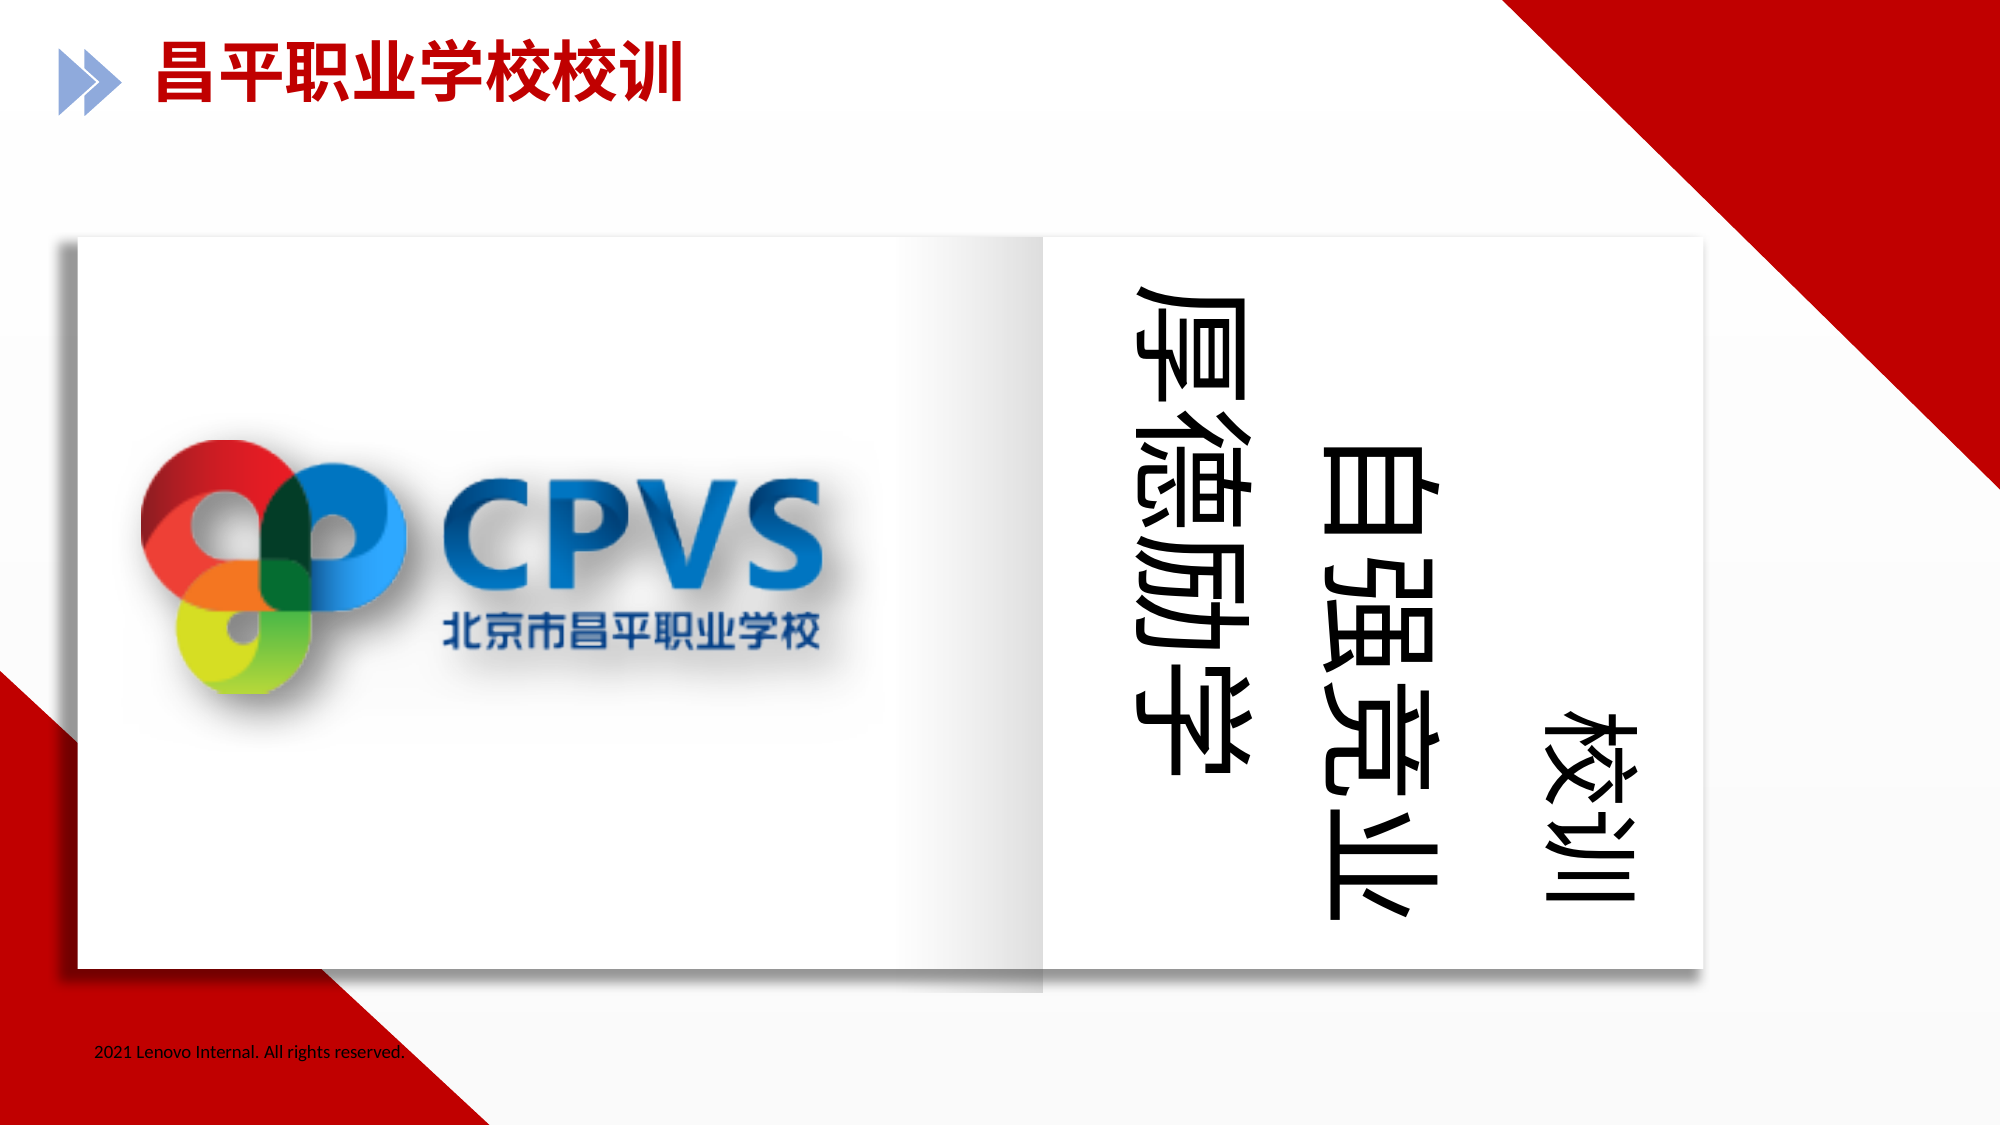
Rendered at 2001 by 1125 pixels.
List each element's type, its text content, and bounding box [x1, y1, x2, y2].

text_box 校训 [1509, 693, 1661, 1125]
text_box 自强竞业 [1285, 413, 1467, 1125]
text_box [56, 43, 100, 121]
text_box 厚德励学 [1097, 267, 1279, 1074]
picture [141, 440, 832, 694]
text_box [1500, 0, 2000, 491]
text_box [82, 43, 126, 122]
text_box 昌平职业学校校训 [0, 22, 895, 118]
text_box [0, 669, 492, 1125]
text_box [77, 236, 1704, 970]
text_box 2021 Lenovo Internal. All rights reserved. [79, 1031, 460, 1070]
text_box [894, 237, 1044, 993]
